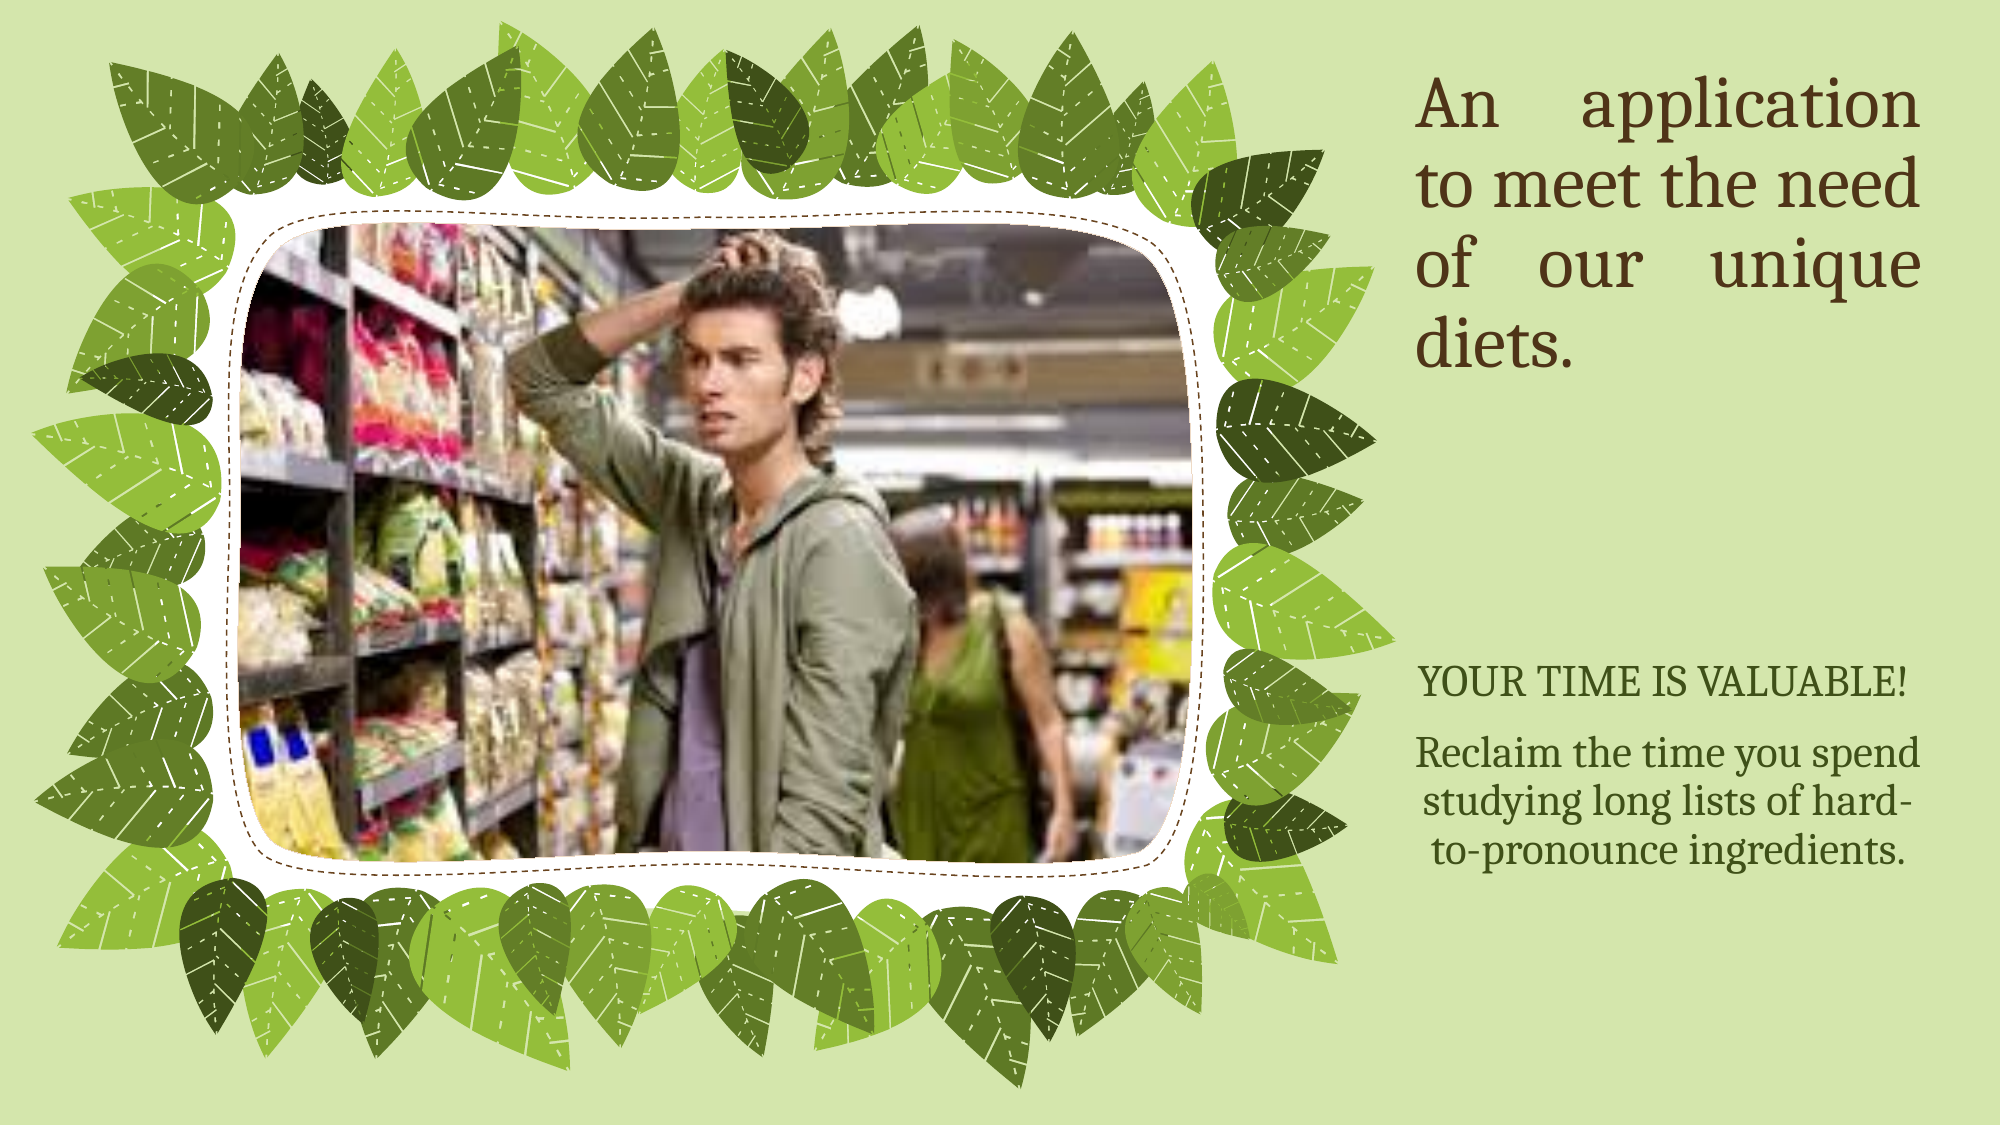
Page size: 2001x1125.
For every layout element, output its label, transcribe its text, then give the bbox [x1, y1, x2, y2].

picture [237, 222, 1193, 864]
title An application to meet the need of our unique diets. [1400, 53, 1938, 392]
list YOUR TIME IS VALUABLE! Reclaim the time you spend studying long lists of hard-to-pronounce ingredients. [1399, 650, 1938, 950]
